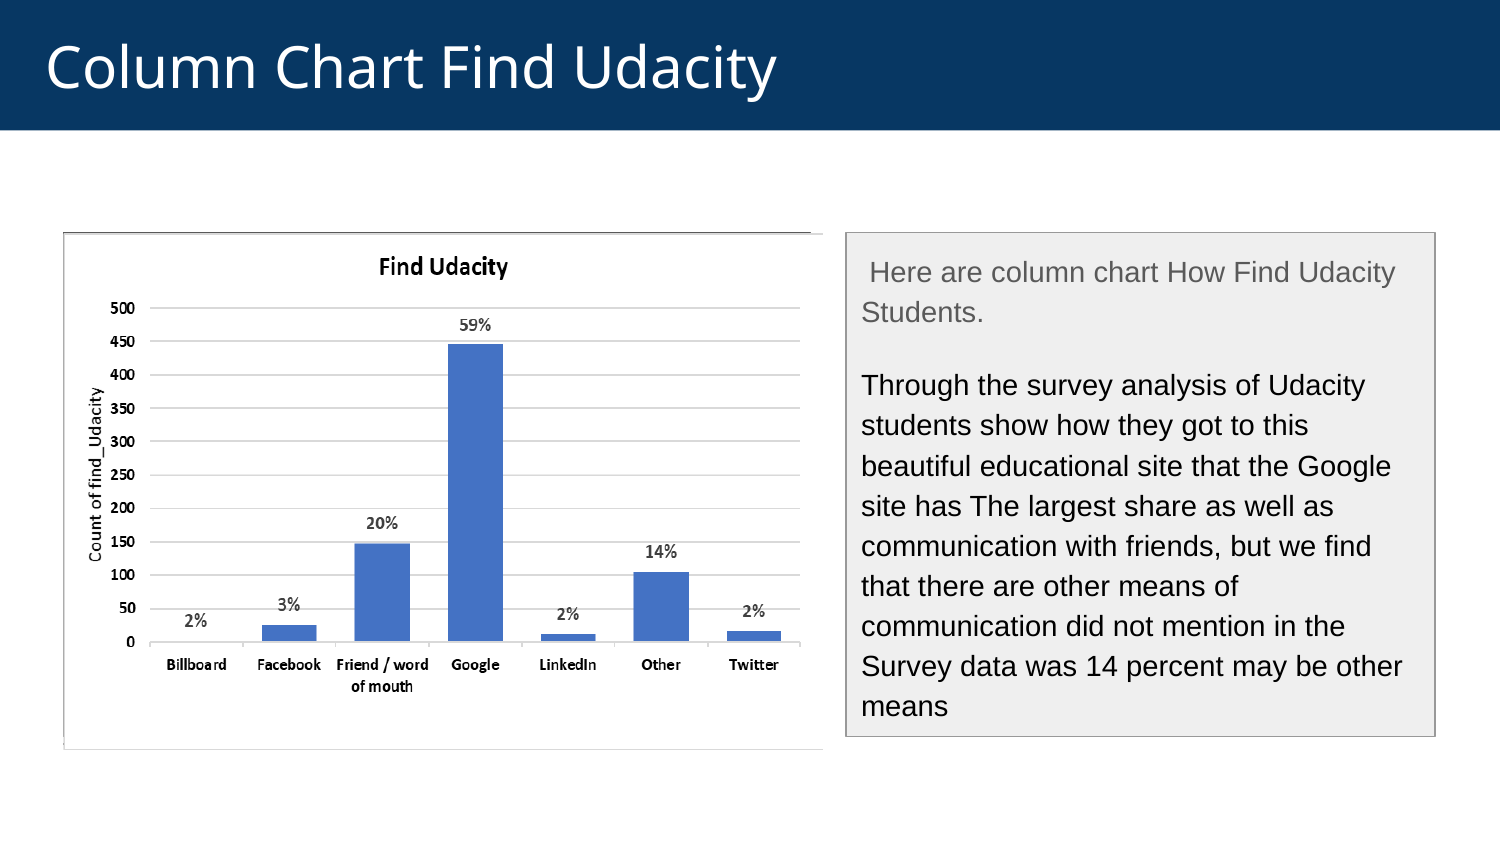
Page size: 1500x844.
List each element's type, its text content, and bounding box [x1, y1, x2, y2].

picture [62, 232, 824, 751]
title Column Chart Find Udacity [0, 0, 1500, 131]
list Here are column chart How Find Udacity Students. Through the survey analysis of Udacity students show how they got to this beautiful educational site that the Google site has The largest share as well as communication with friends, but we find that there are other means of communication did not mention in the Survey data was 14 percent may be other means [846, 232, 1436, 737]
